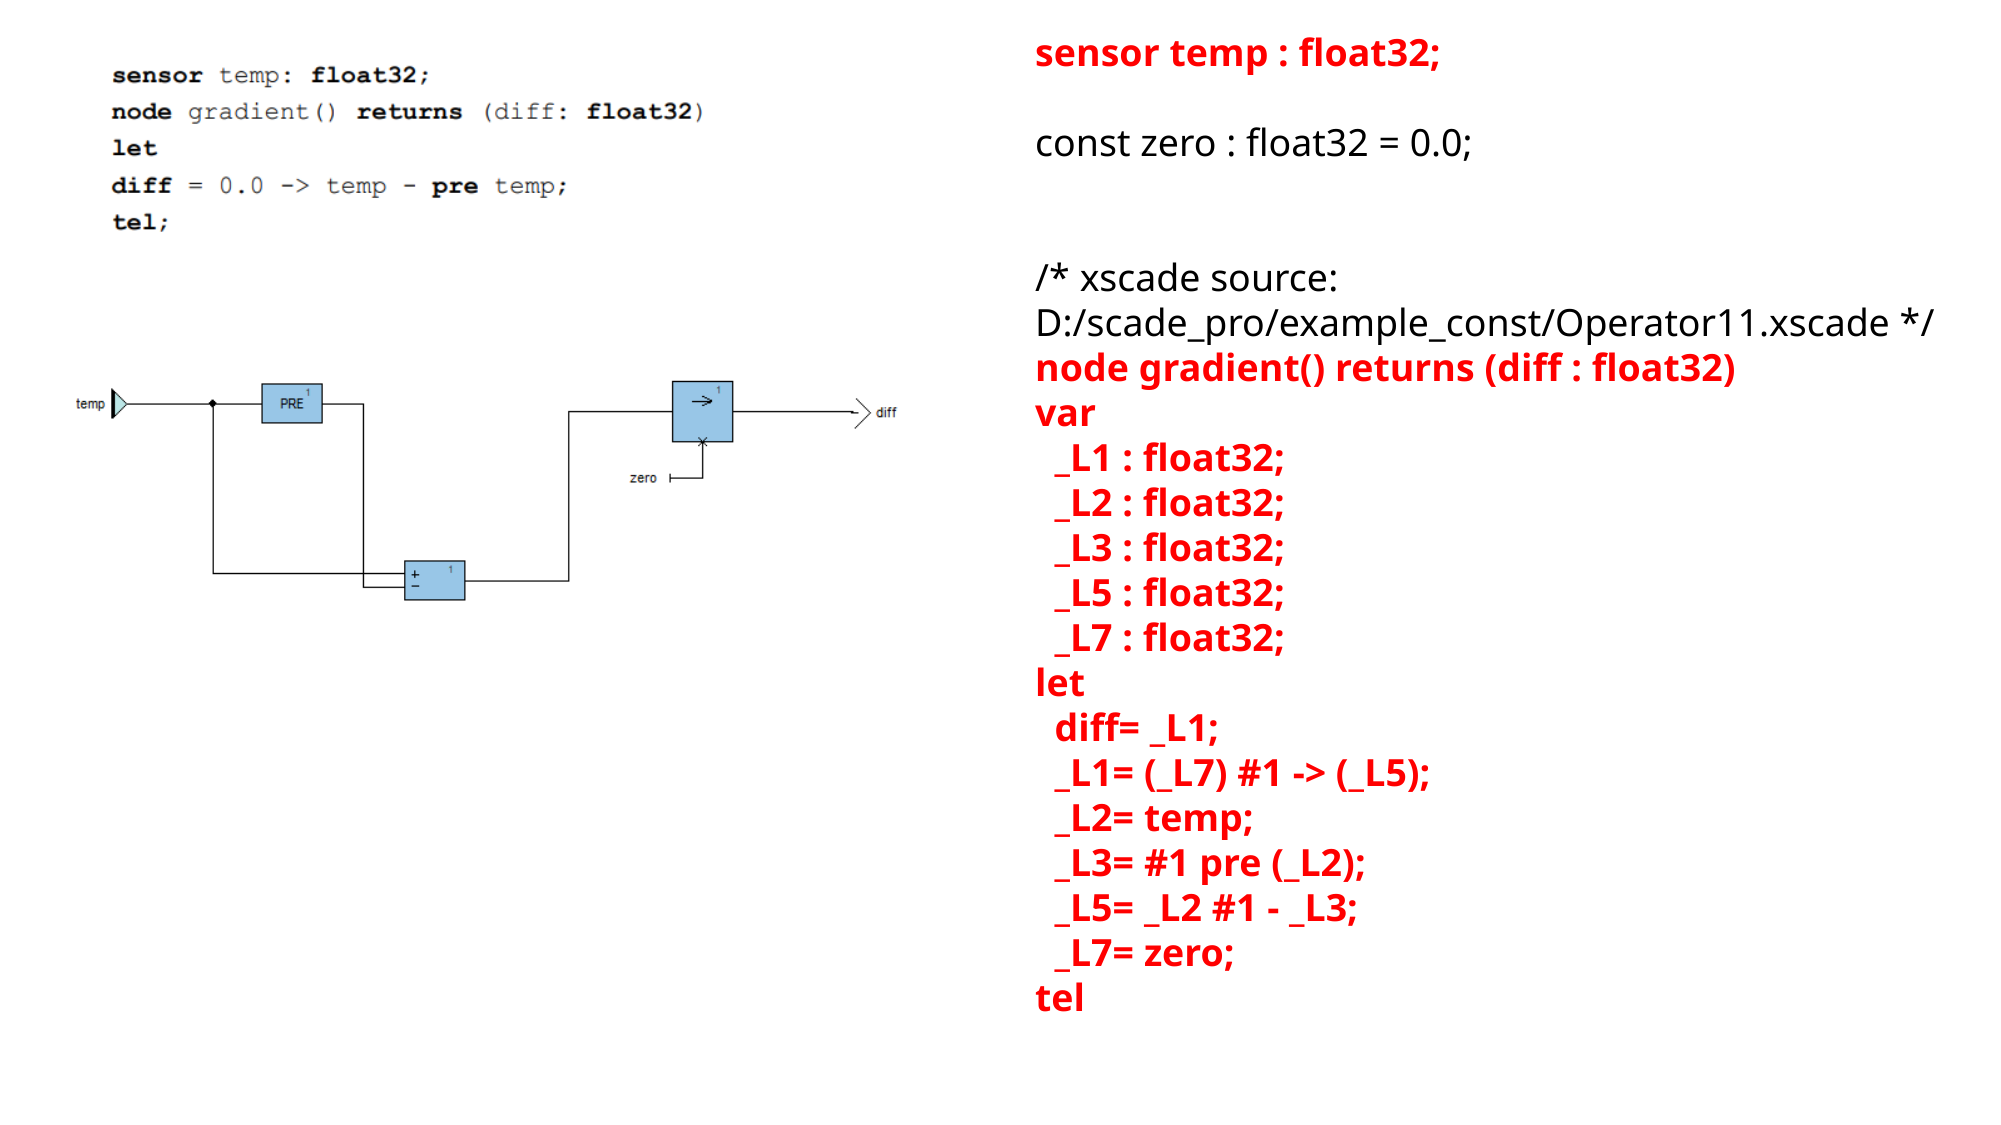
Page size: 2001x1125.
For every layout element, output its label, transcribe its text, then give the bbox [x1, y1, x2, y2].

text_box sensor temp : float32; const zero : float32 = 0.0; /* xscade source: D:/scade_pro/example_const/Operator11.xscade */ node gradient() returns (diff : float32) var _L1 : float32; _L2 : float32; _L3 : float32; _L5 : float32; _L7 : float32; let diff= _L1; _L1= (_L7) #1 -> (_L5); _L2= temp; _L3= #1 pre (_L2); _L5= _L2 #1 - _L3; _L7= zero; tel [1020, 21, 2000, 1027]
picture [82, 56, 776, 242]
picture [30, 327, 960, 627]
